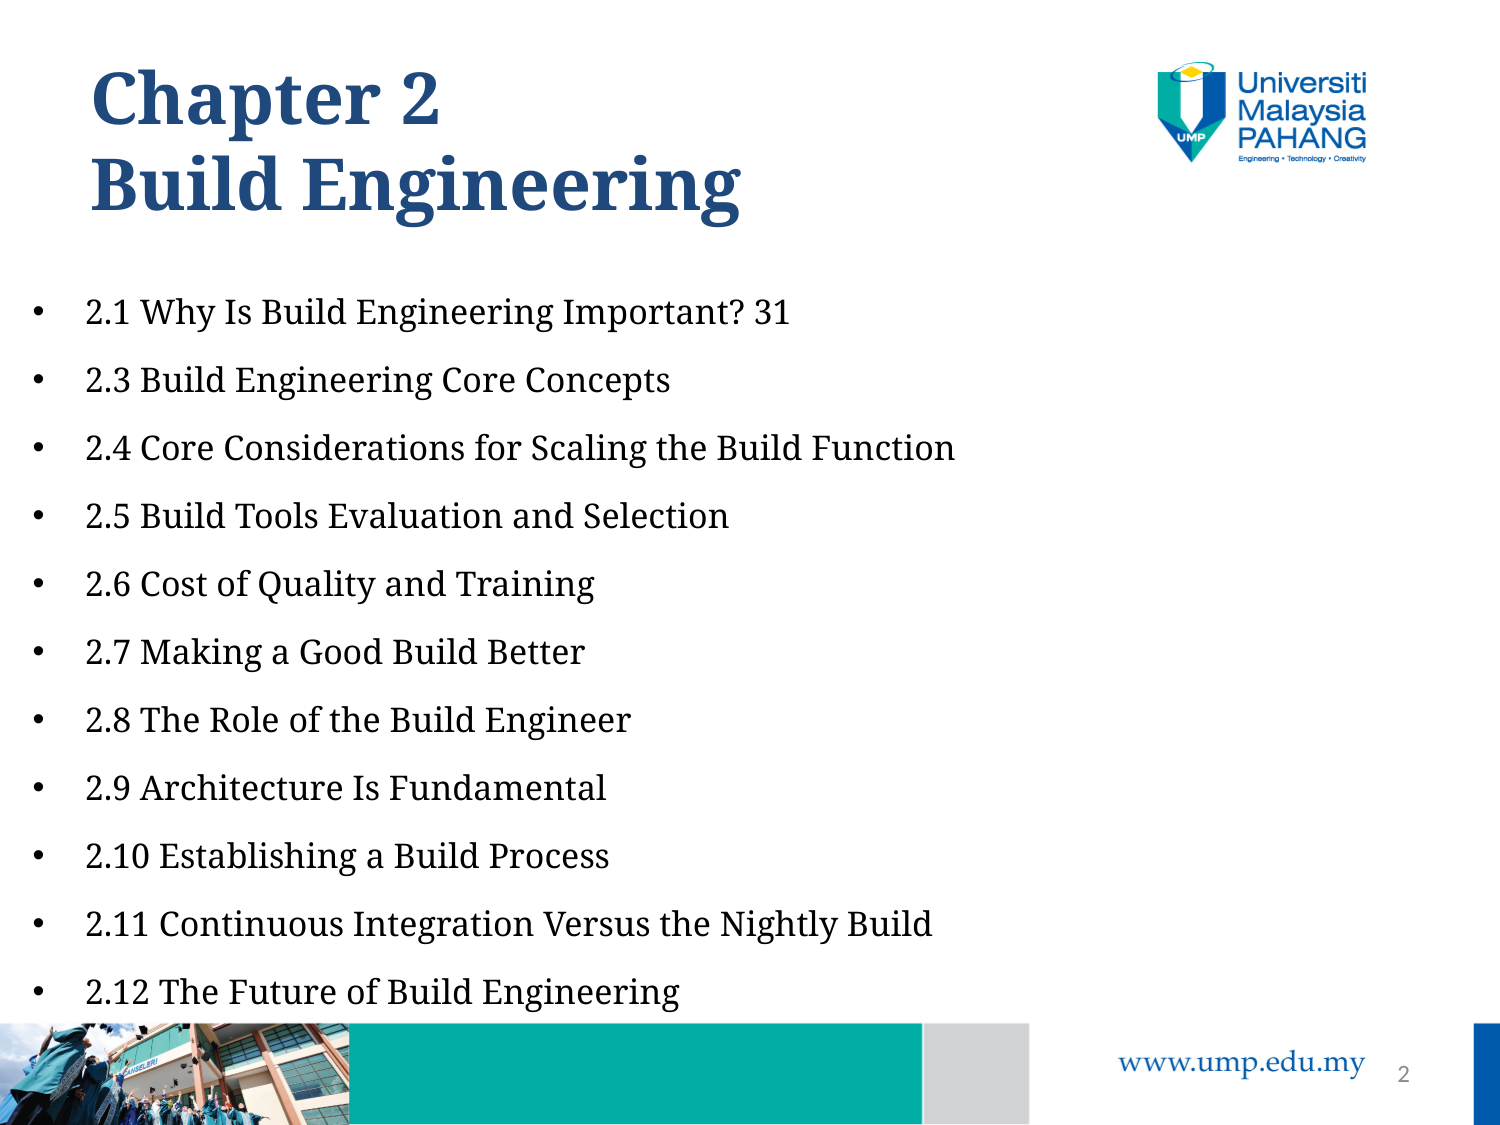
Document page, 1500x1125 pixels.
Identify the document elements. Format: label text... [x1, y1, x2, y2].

picture [0, 0, 1500, 1125]
slide_number 2 [1074, 1042, 1425, 1103]
title Chapter 2 Build Engineering [75, 45, 1425, 233]
list 2.1 Why Is Build Engineering Important? 31 2.3 Build Engineering Core Concepts 2.4 Core Considerations for Scaling the Build Function 2.5 Build Tools Evaluation and Selection 2.6 Cost of Quality and Training 2.7 Making a Good Build Better 2.8 The Role of the Build Engineer 2.9 Architecture Is Fundamental 2.10 Establishing a Build Process 2.11 Continuous Integration Versus the Nightly Build 2.12 The Future of Build Engineering [17, 262, 1471, 1024]
